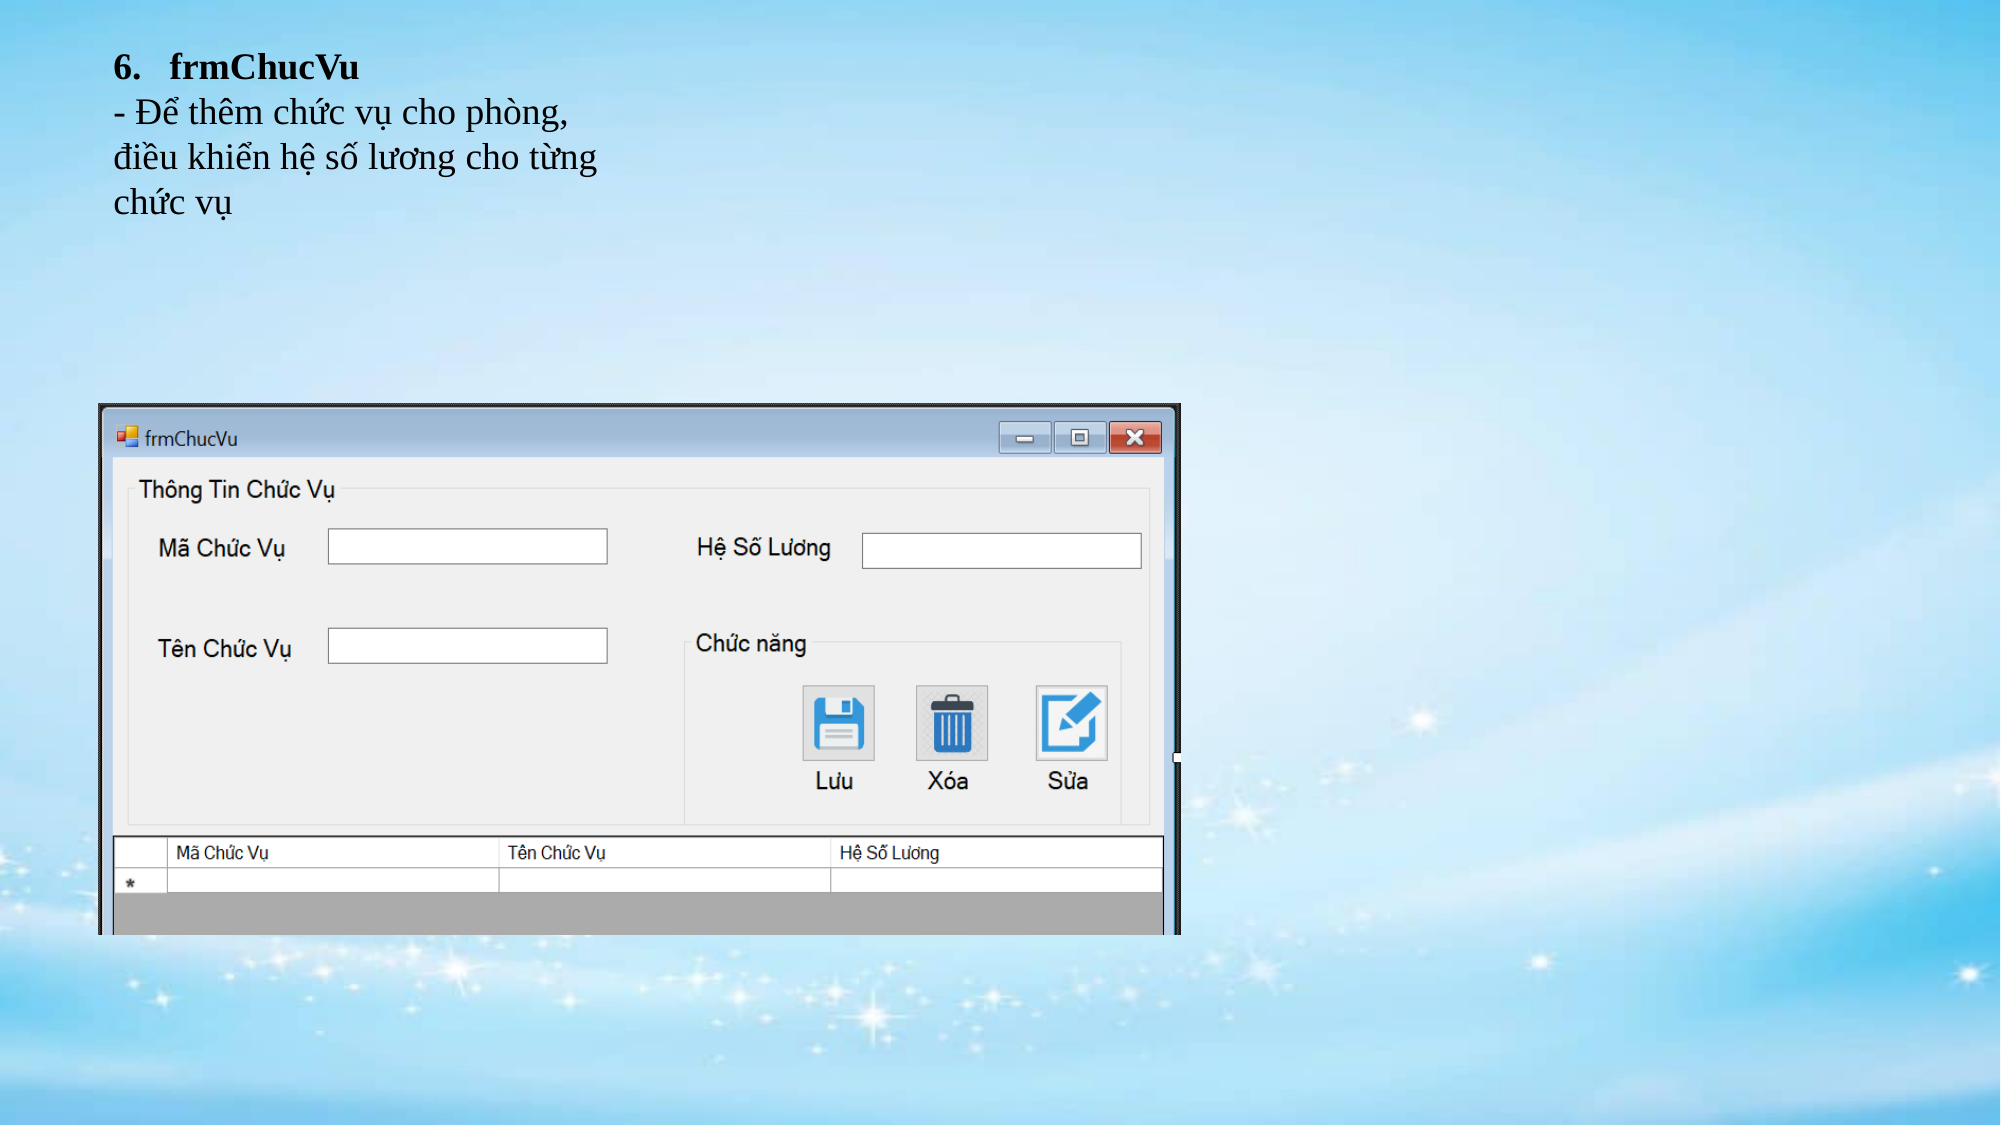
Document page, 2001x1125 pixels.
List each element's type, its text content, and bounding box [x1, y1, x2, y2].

picture [0, 0, 2001, 1125]
text_box frmChucVu - Để thêm chức vụ cho phòng, điều khiển hệ số lương cho từng chức vụ [98, 34, 621, 230]
